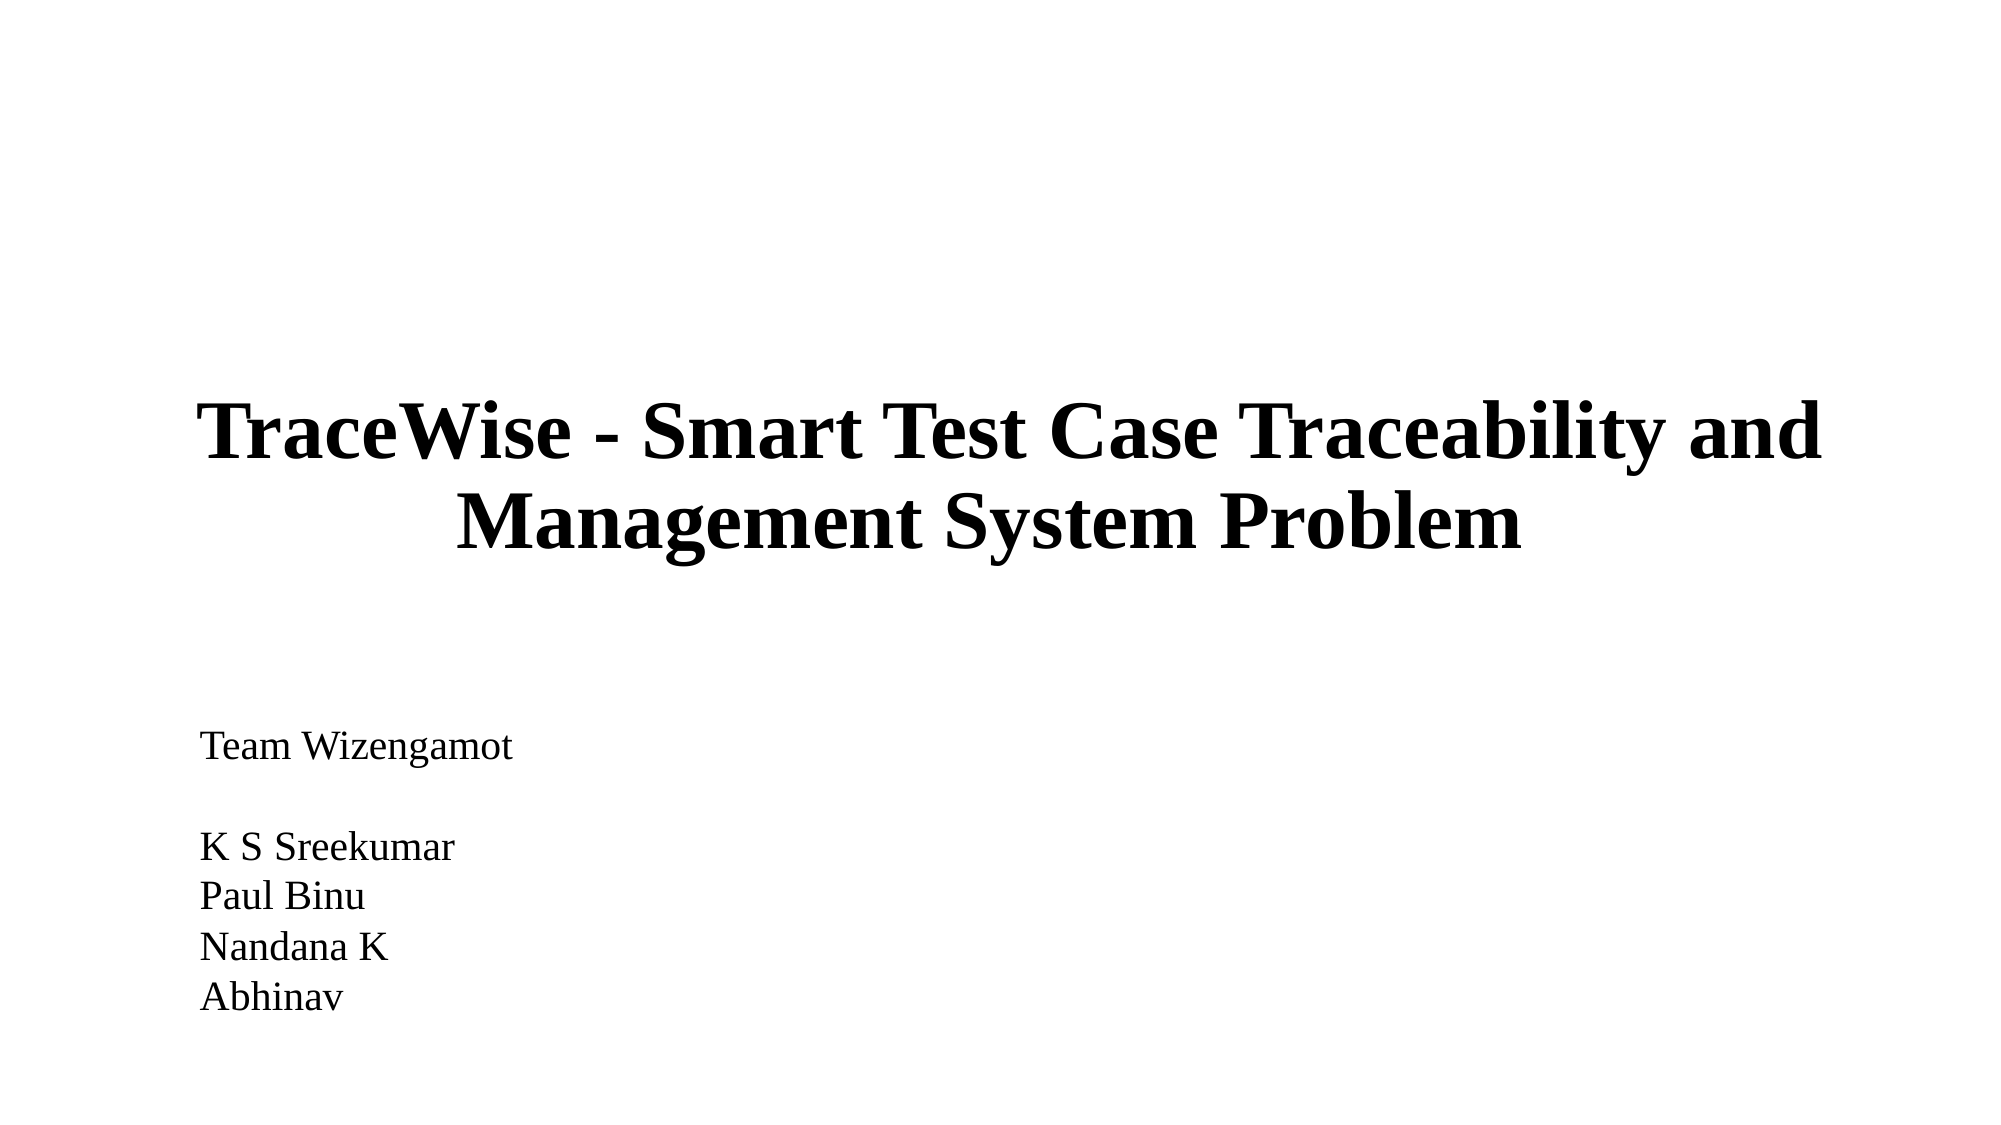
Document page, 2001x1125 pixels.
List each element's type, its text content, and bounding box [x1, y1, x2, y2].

title TraceWise - Smart Test Case Traceability and Management System Problem [0, 314, 2000, 574]
text_box Team Wizengamot K S Sreekumar Paul Binu Nandana K Abhinav [184, 710, 709, 1026]
